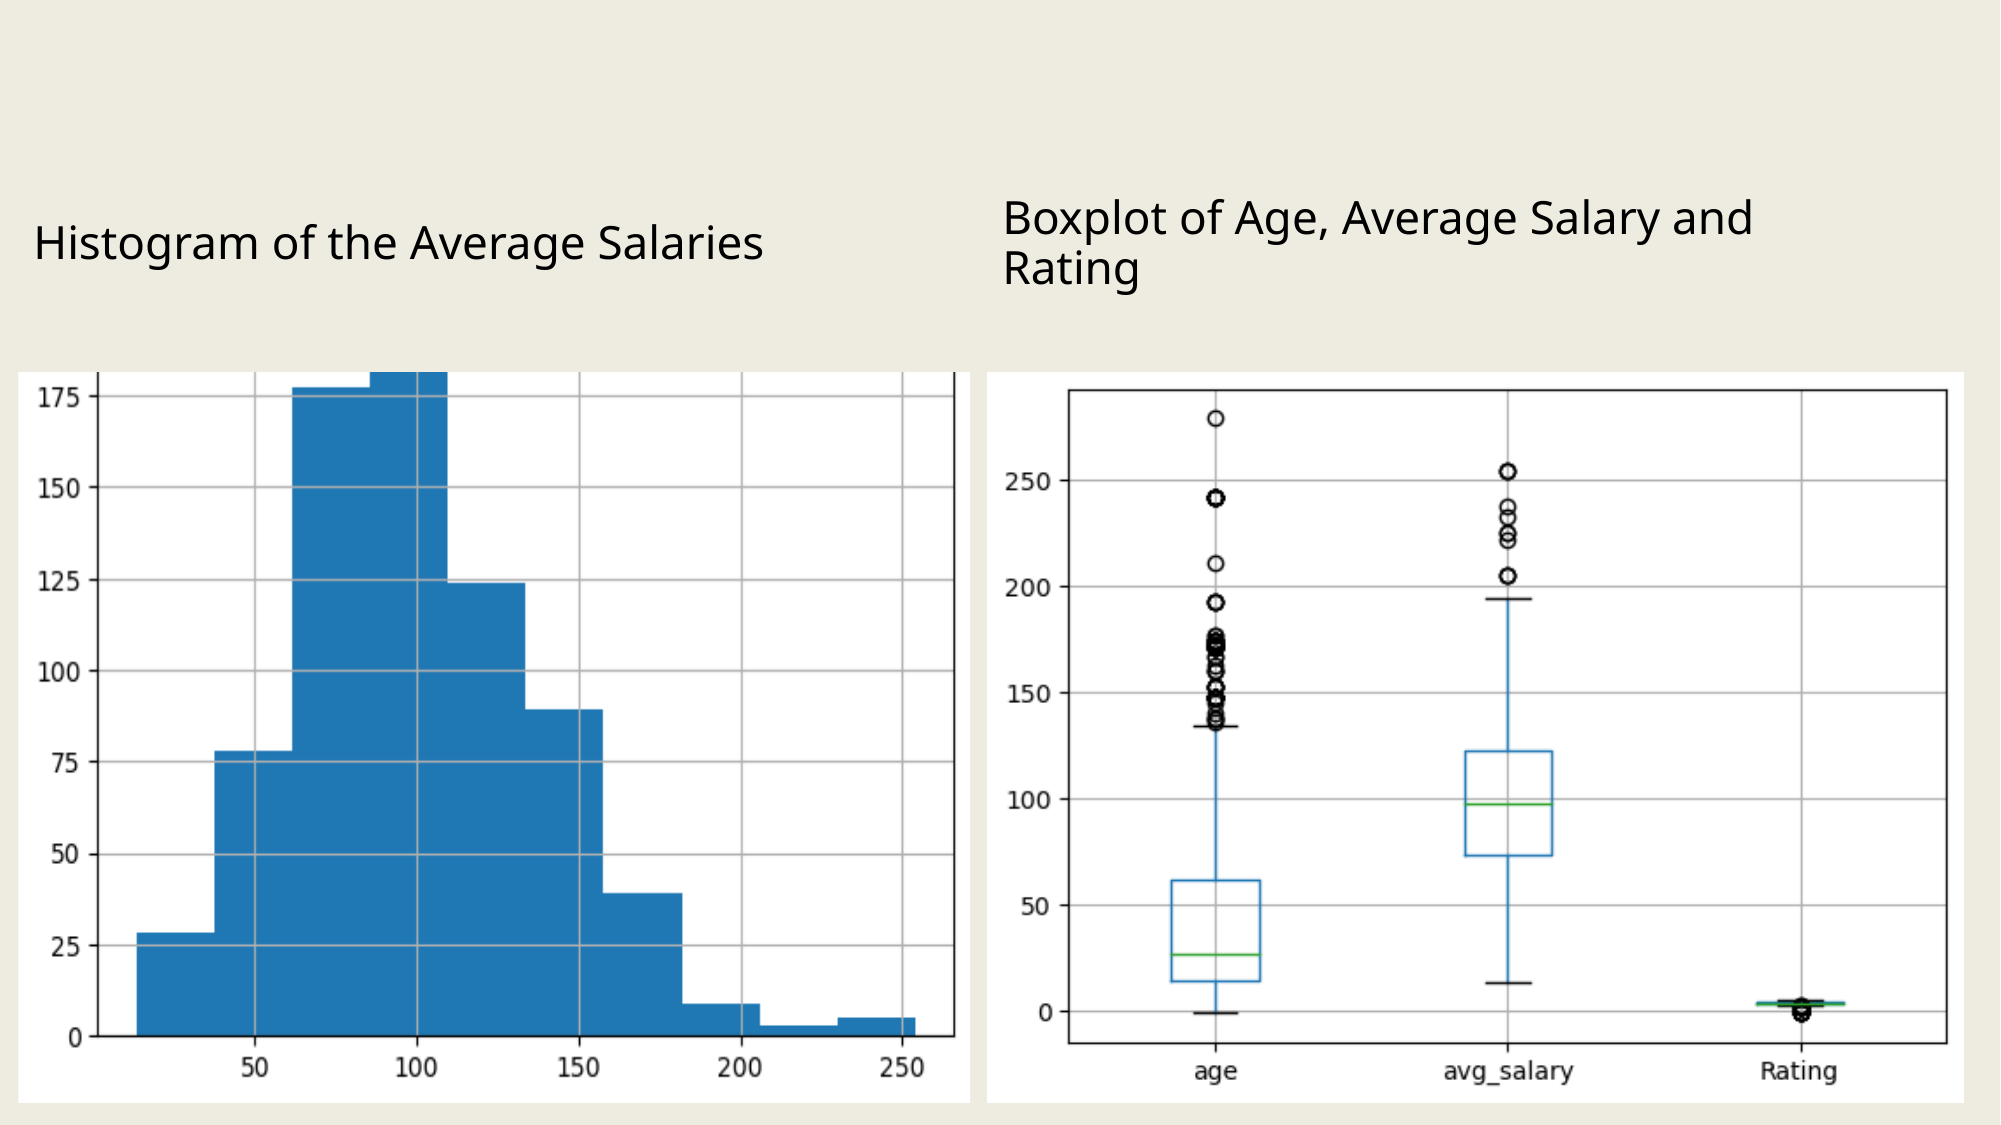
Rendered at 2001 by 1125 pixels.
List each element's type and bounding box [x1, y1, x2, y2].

picture [18, 372, 971, 1103]
text_box [0, 0, 2000, 1125]
picture [987, 372, 1964, 1103]
